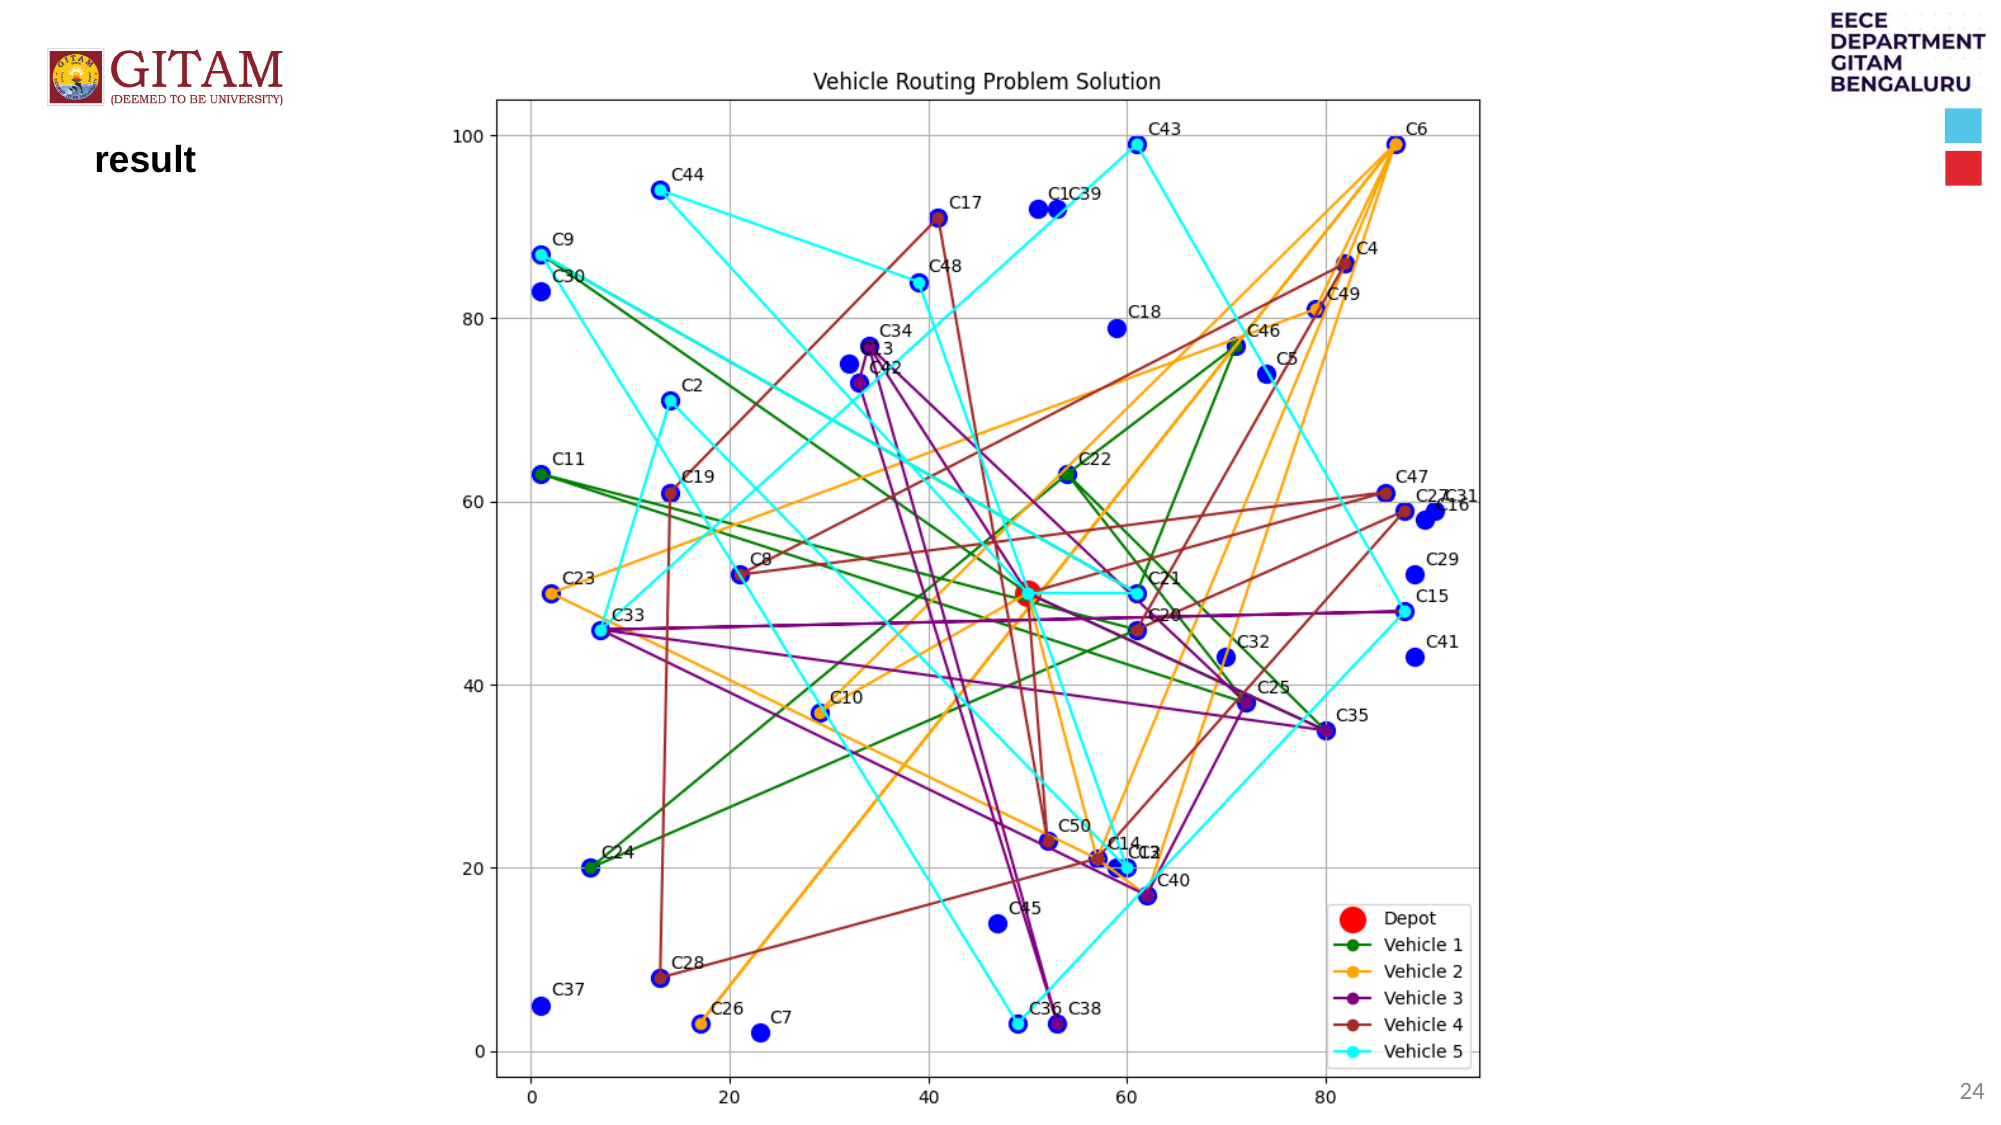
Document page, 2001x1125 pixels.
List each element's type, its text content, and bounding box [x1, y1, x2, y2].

picture [43, 42, 290, 112]
picture [437, 59, 1492, 1120]
picture [1824, 1, 2000, 101]
text_box result [79, 127, 432, 188]
slide_number 24 [1550, 1059, 2000, 1120]
